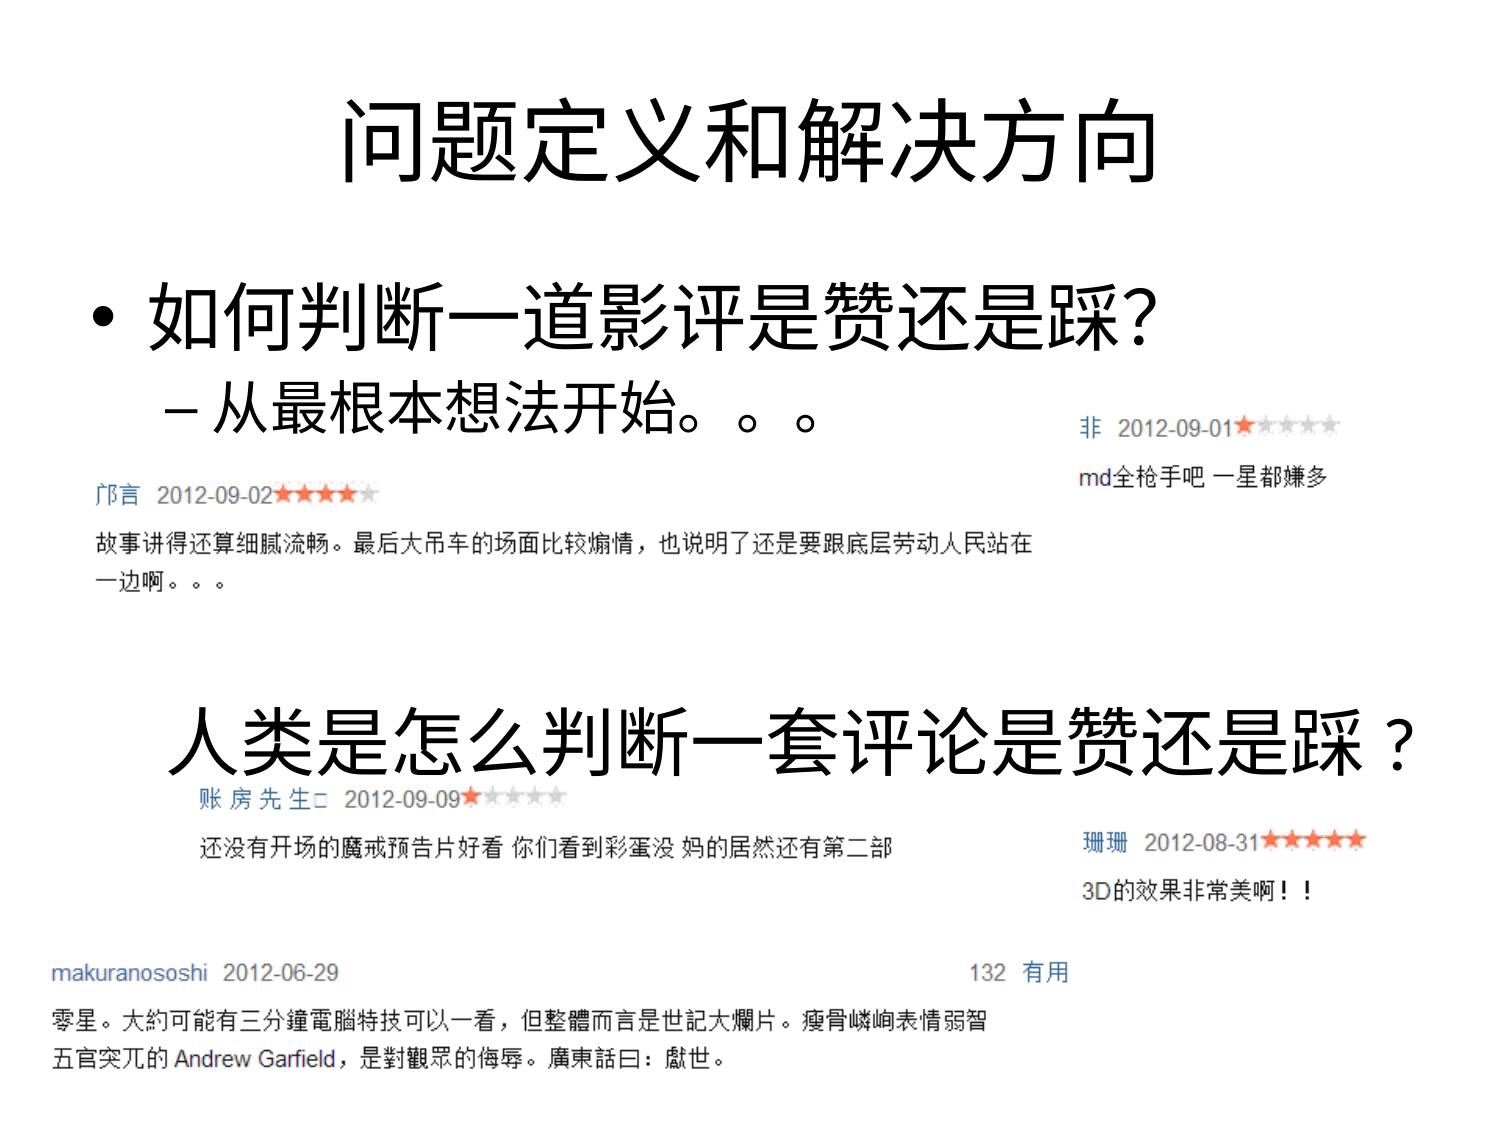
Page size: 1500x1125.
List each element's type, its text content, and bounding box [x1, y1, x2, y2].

picture [193, 777, 932, 871]
list 如何判断一道影评是赞还是踩？ 从最根本想法开始。。。 人类是怎么判断一套评论是赞还是踩? [75, 262, 1425, 1005]
picture [87, 474, 1038, 603]
picture [38, 941, 1087, 1083]
picture [1064, 399, 1361, 513]
title 问题定义和解决方向 [75, 45, 1425, 233]
picture [1064, 812, 1500, 929]
